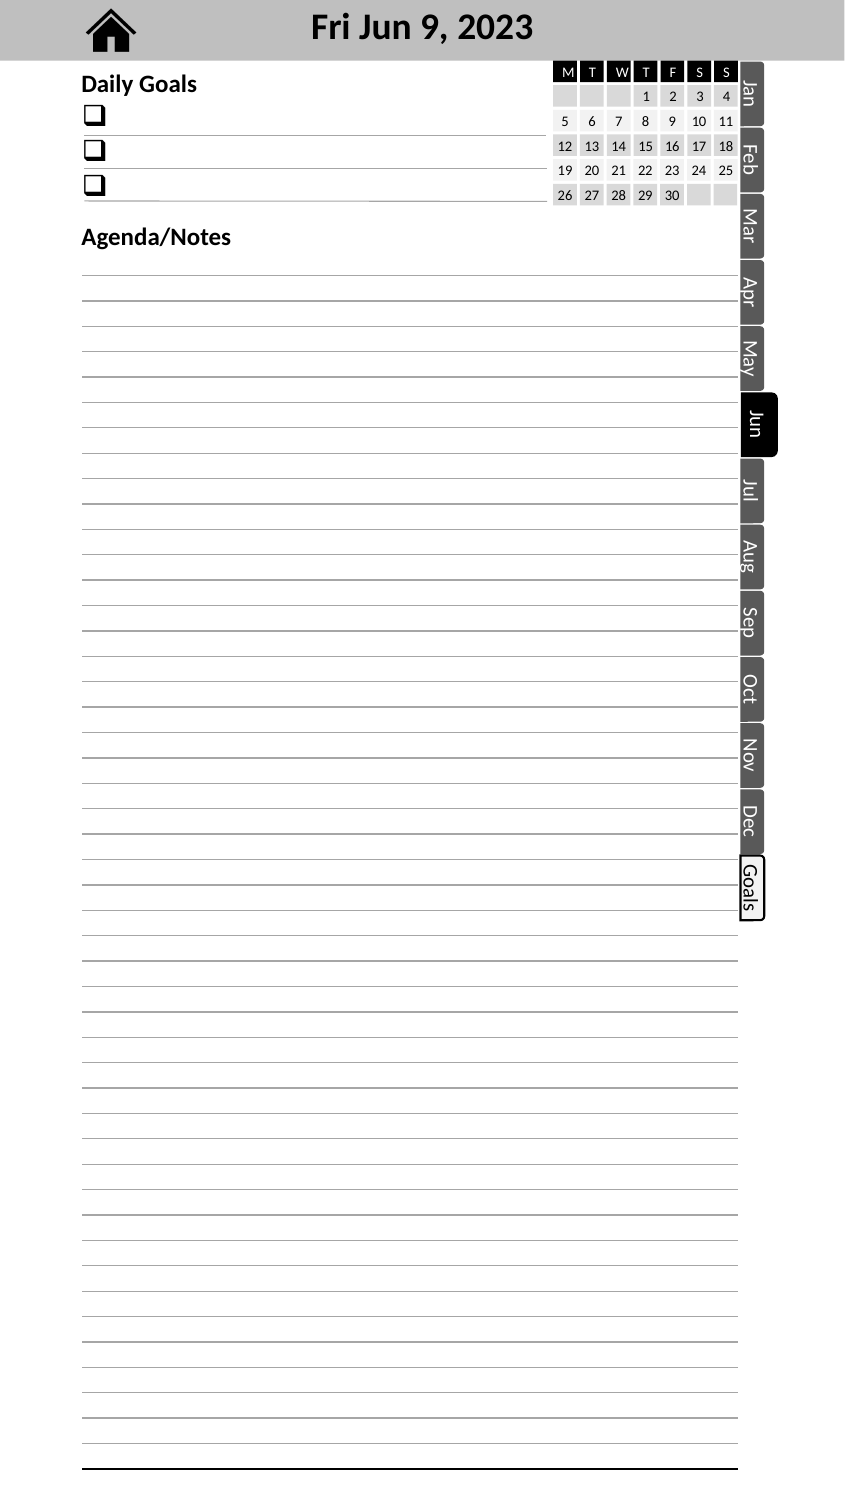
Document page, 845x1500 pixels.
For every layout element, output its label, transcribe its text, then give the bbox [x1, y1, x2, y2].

picture [82, 1, 140, 59]
list Fri Jun 9, 2023 [190, 0, 655, 61]
